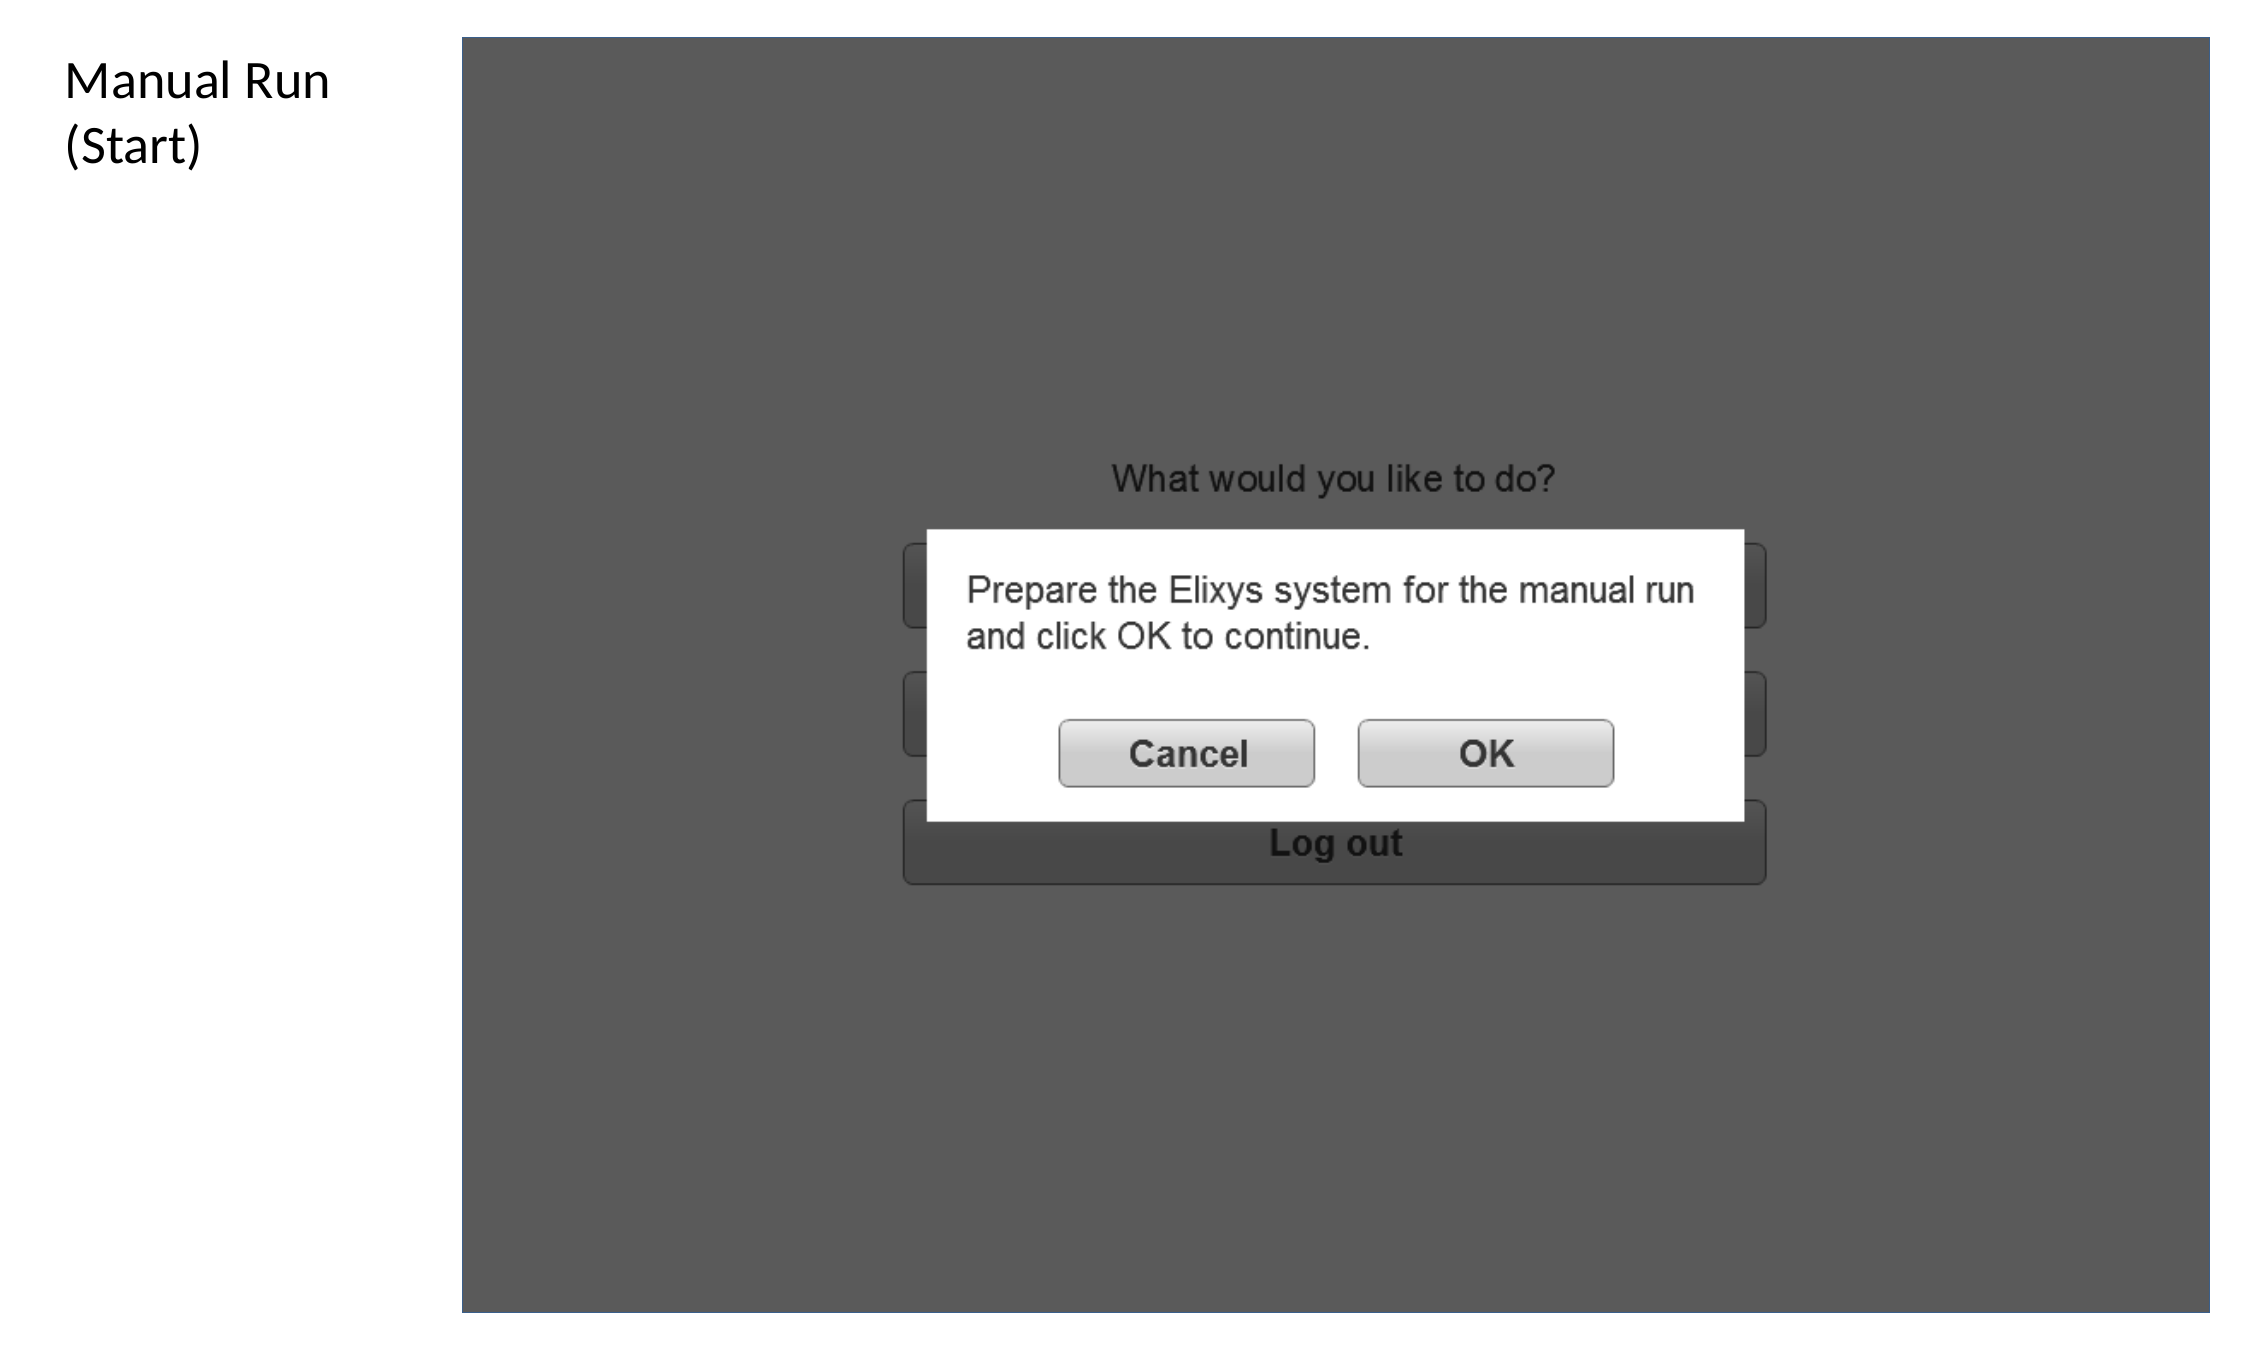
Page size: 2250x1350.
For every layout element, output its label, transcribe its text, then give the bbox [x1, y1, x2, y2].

text_box Manual Run (Start) [49, 37, 459, 183]
picture [462, 37, 2210, 1313]
